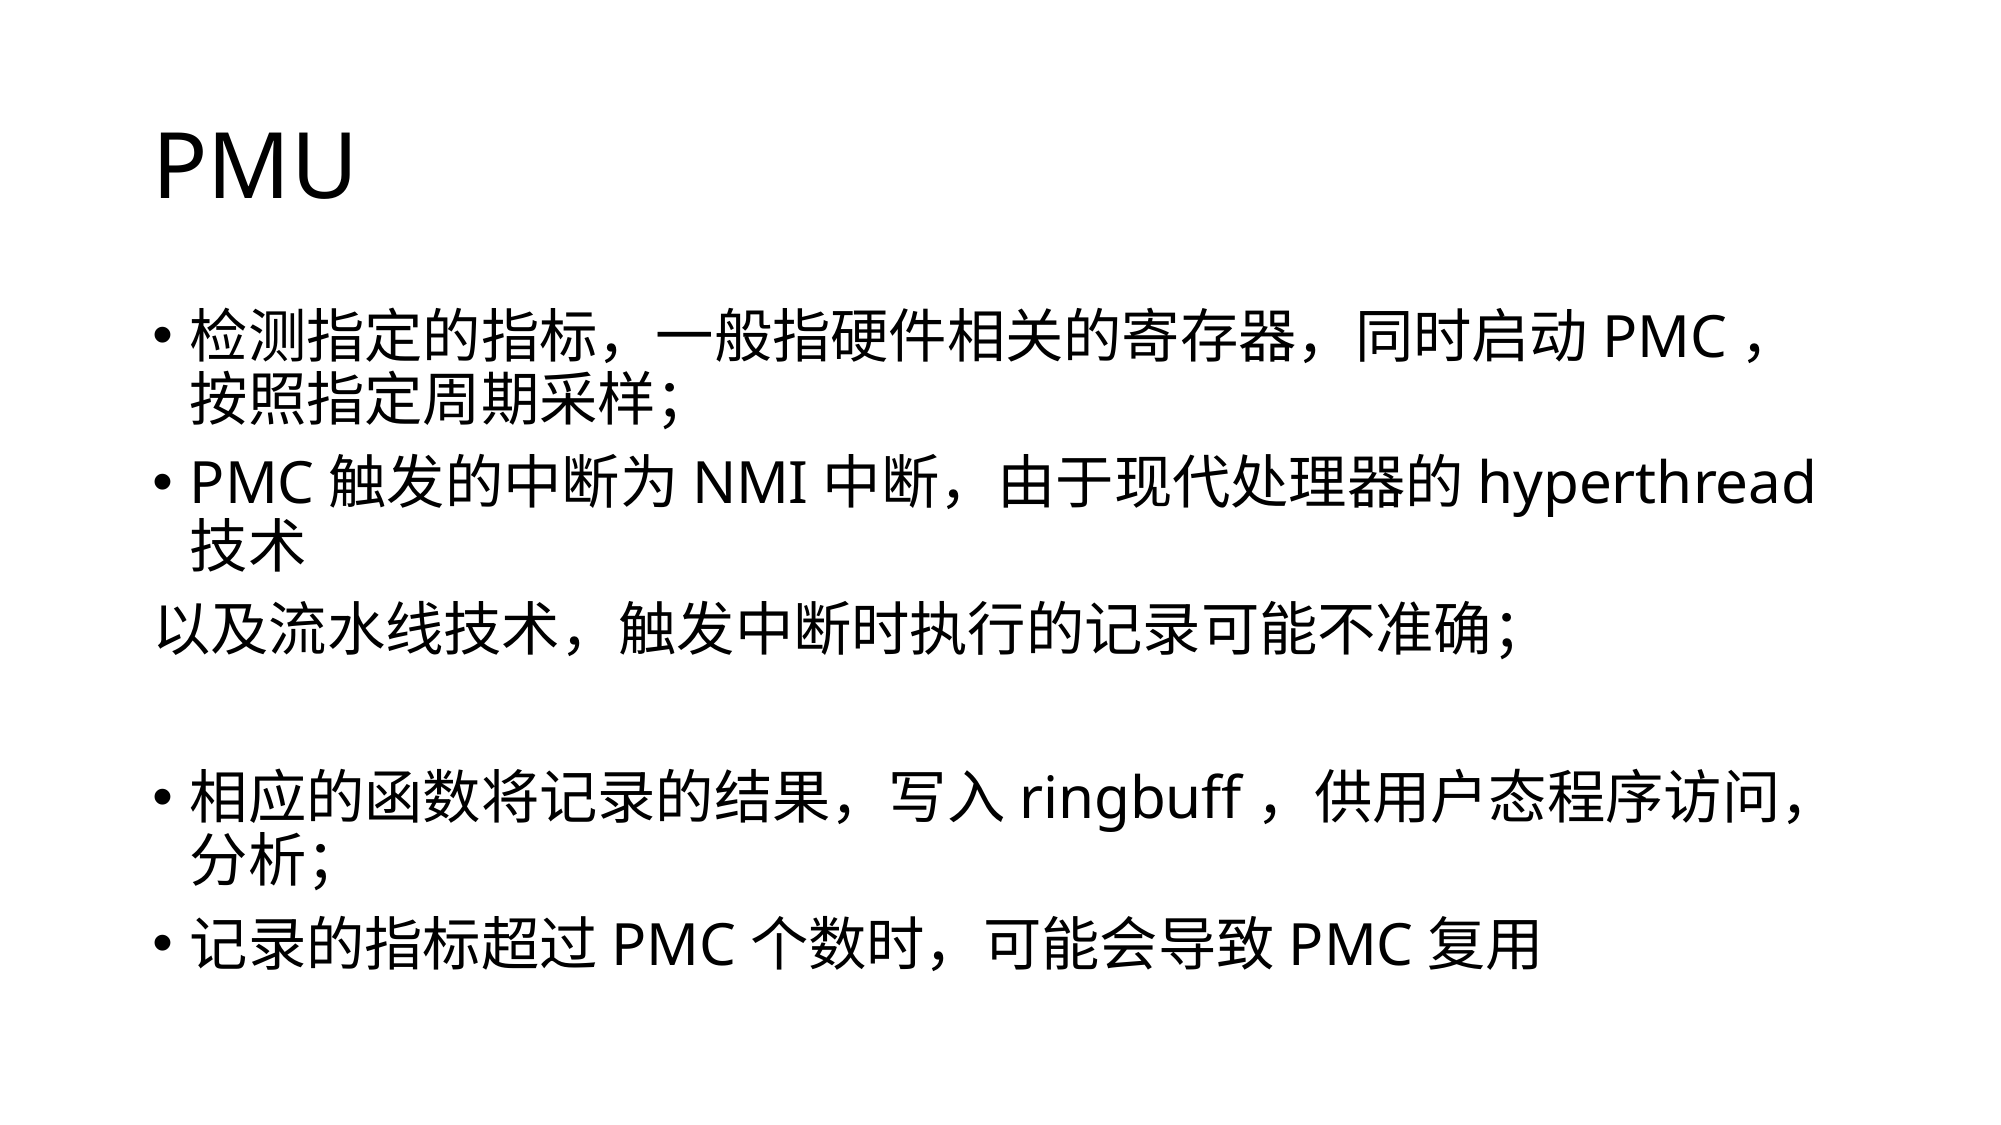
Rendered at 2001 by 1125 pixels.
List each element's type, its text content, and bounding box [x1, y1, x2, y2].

title PMU [137, 59, 1863, 278]
list 检测指定的指标，一般指硬件相关的寄存器，同时启动PMC，按照指定周期采样； PMC触发的中断为NMI中断，由于现代处理器的hyperthread技术 以及流水线技术，触发中断时执行的记录可能不准确； 相应的函数将记录的结果，写入ringbuff，供用户态程序访问，分析； 记录的指标超过PMC个数时，可能会导致PMC复用 [137, 299, 1863, 1014]
